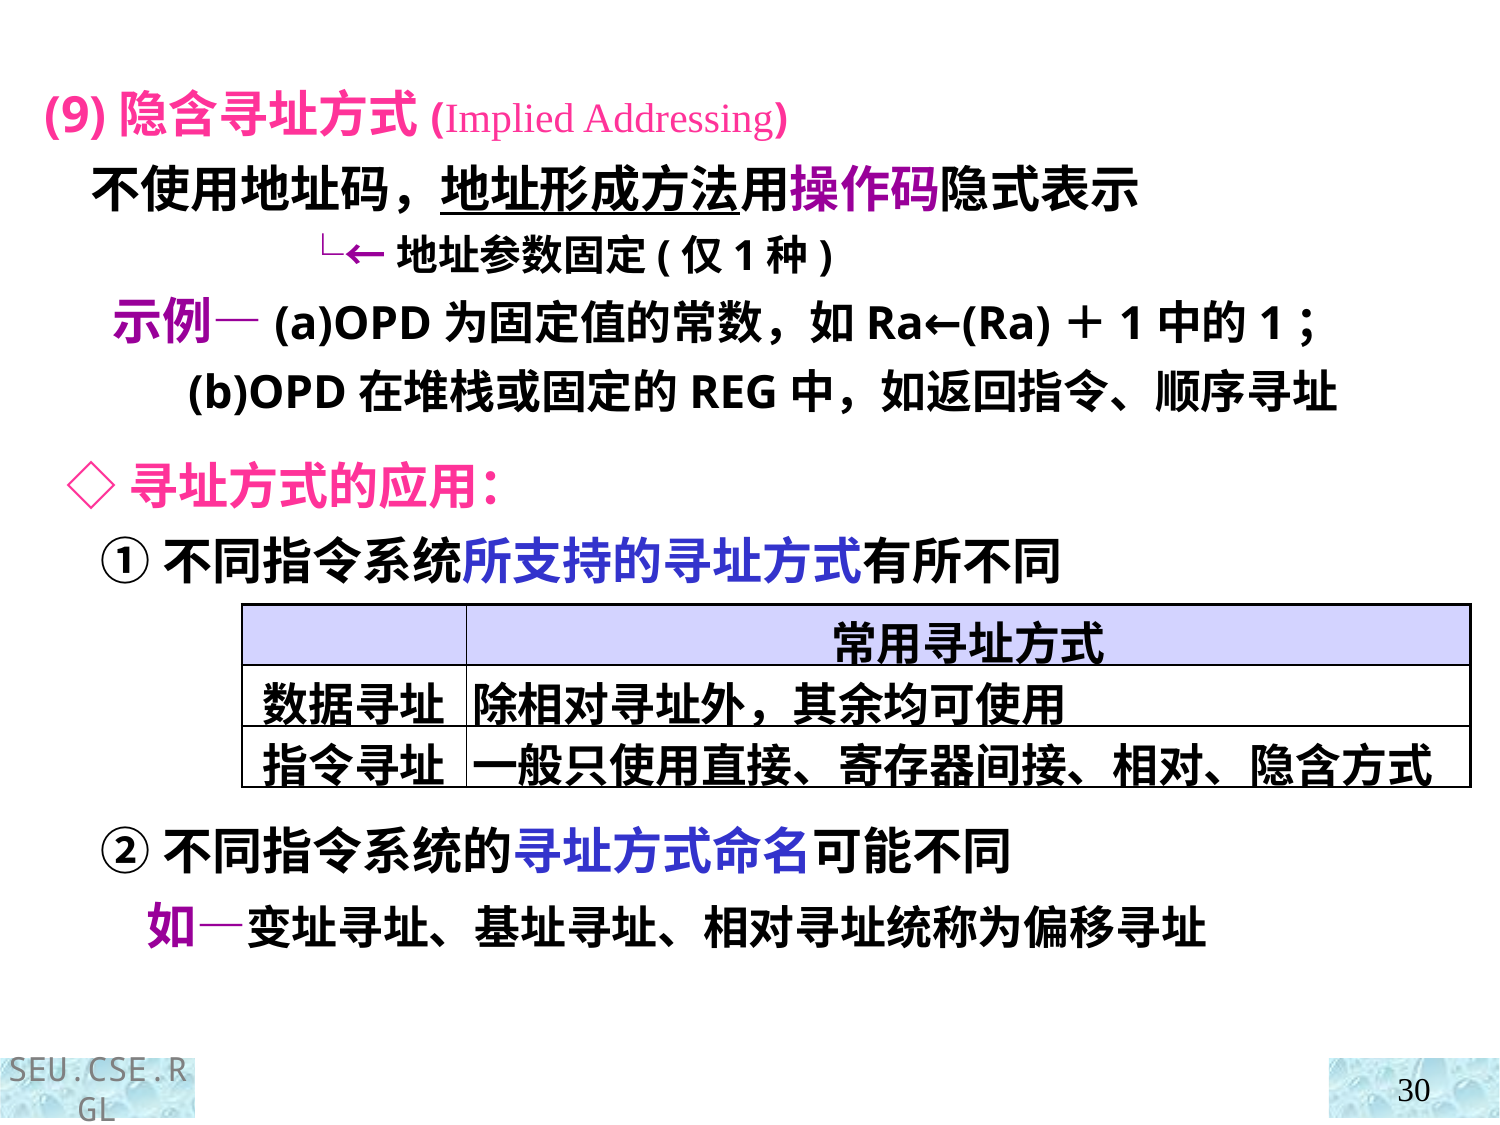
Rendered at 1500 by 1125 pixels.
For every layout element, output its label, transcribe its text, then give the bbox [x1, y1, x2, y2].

text_box (9)隐含寻址方式(Implied Addressing) 不使用地址码，地址形成方法用操作码隐式表示 └←地址参数固定(仅1种) [29, 60, 1471, 266]
table_header [243, 606, 466, 664]
text_box ②不同指令系统的寻址方式命名可能不同 如—变址寻址、基址寻址、相对寻址统称为偏移寻址 [29, 797, 1471, 963]
table_cell 一般只使用直接、寄存器间接、相对、隐含方式 [467, 727, 1469, 786]
text_box ◇寻址方式的应用： ①不同指令系统所支持的寻址方式有所不同 [29, 432, 1471, 598]
text_box 示例—(a)OPD为固定值的常数，如Ra←(Ra)＋1中的1； (b)OPD在堆栈或固定的REG中，如返回指令、顺序寻址 [29, 266, 1471, 426]
table_cell 数据寻址 [243, 666, 466, 725]
table_header 常用寻址方式 [467, 606, 1469, 664]
text_box 例3—设指令长度为16位，各地址码均为6位，指令格式有零地址、单地址、双地址3种。 ⑴操作码采用定长编码方式时，若零地址、单地址指令分别为P条和Q条，则双地址指令最多有多少条？ ⑵操作码采用扩展编码方式时，若零地址、双地址指令分别为X条和Y条，单地址指令最多有多少条(M)？ [0, 1058, 195, 1118]
table_cell 除相对寻址外，其余均可使用 [467, 666, 1469, 725]
slide_number 30 [1328, 1058, 1500, 1118]
table_cell 指令寻址 [243, 727, 466, 786]
